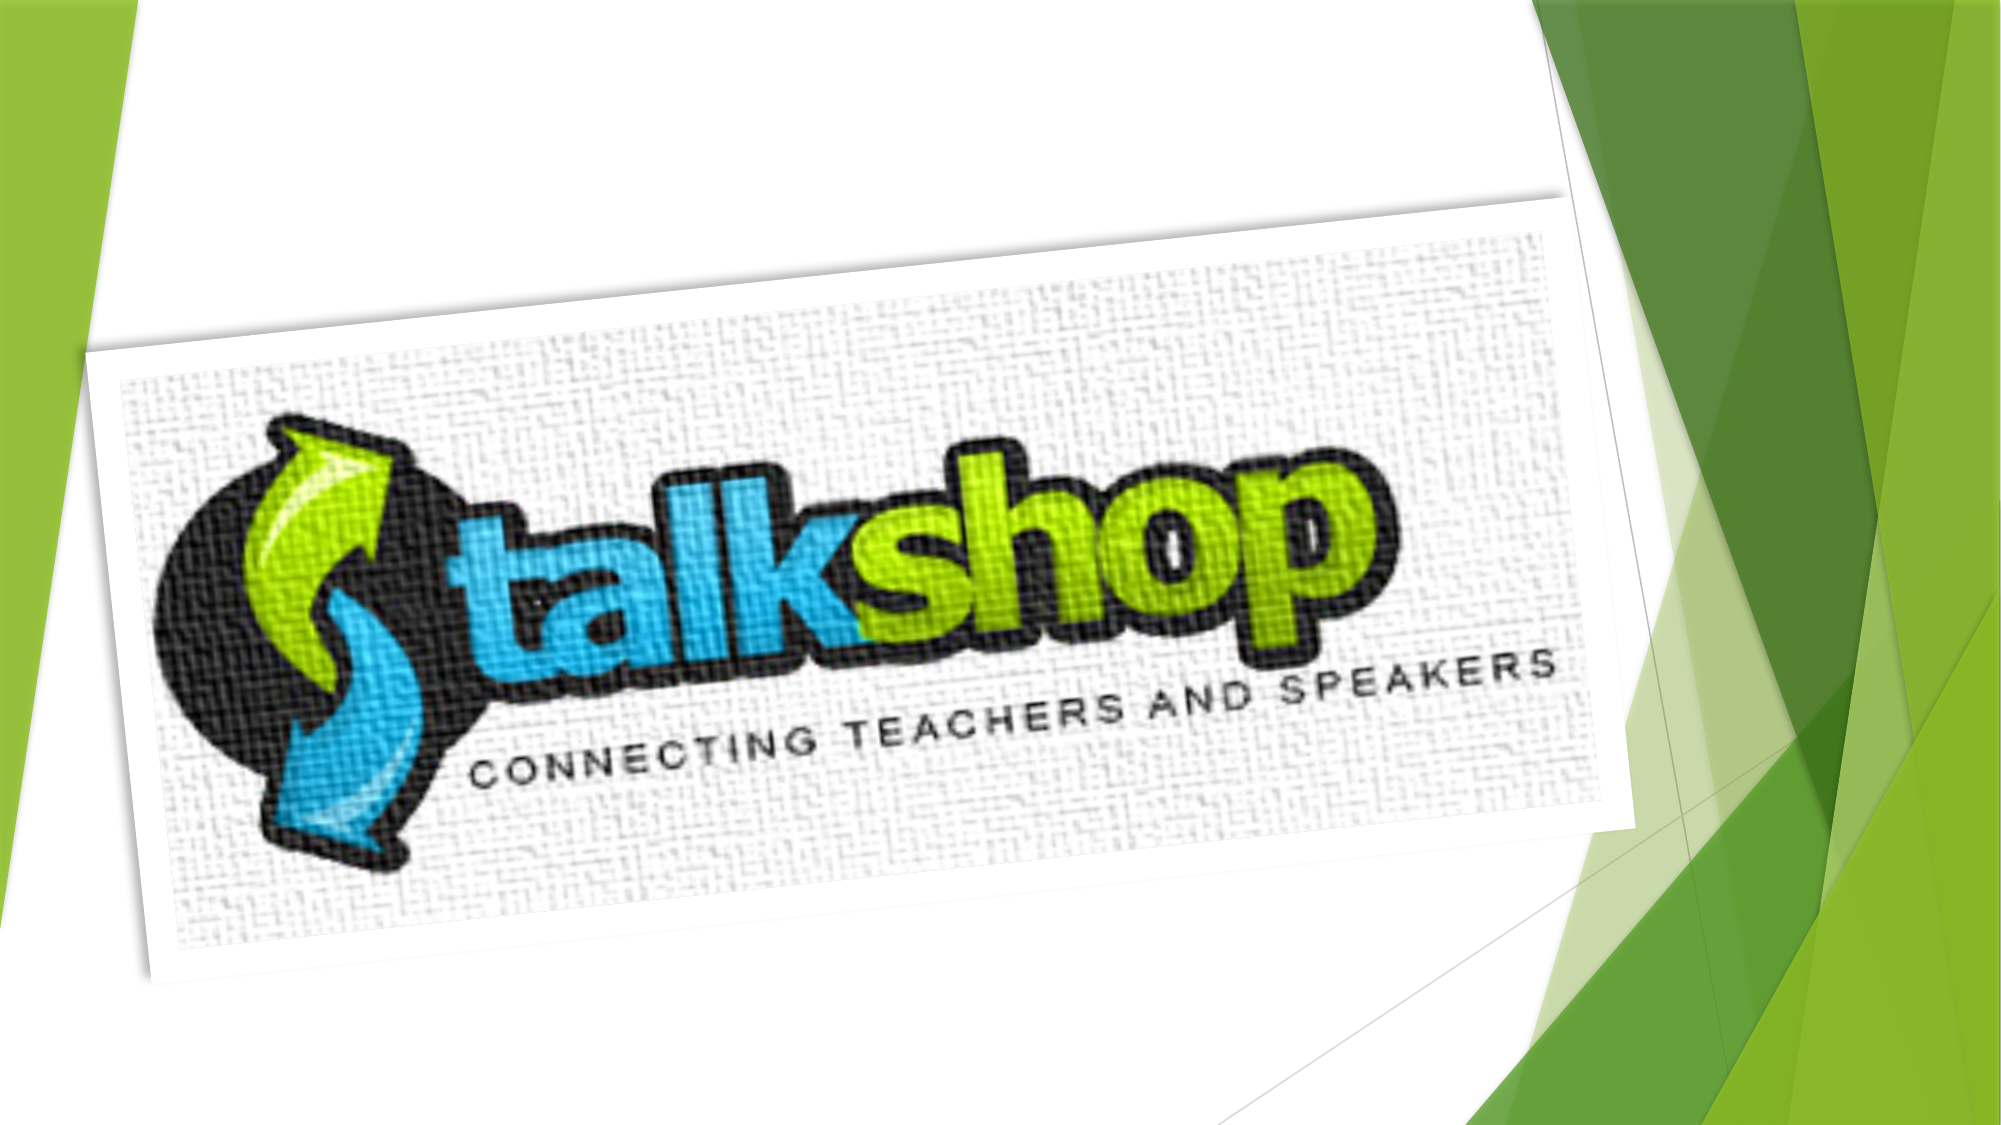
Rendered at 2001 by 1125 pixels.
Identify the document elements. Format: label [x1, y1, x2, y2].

picture [121, 232, 1600, 948]
